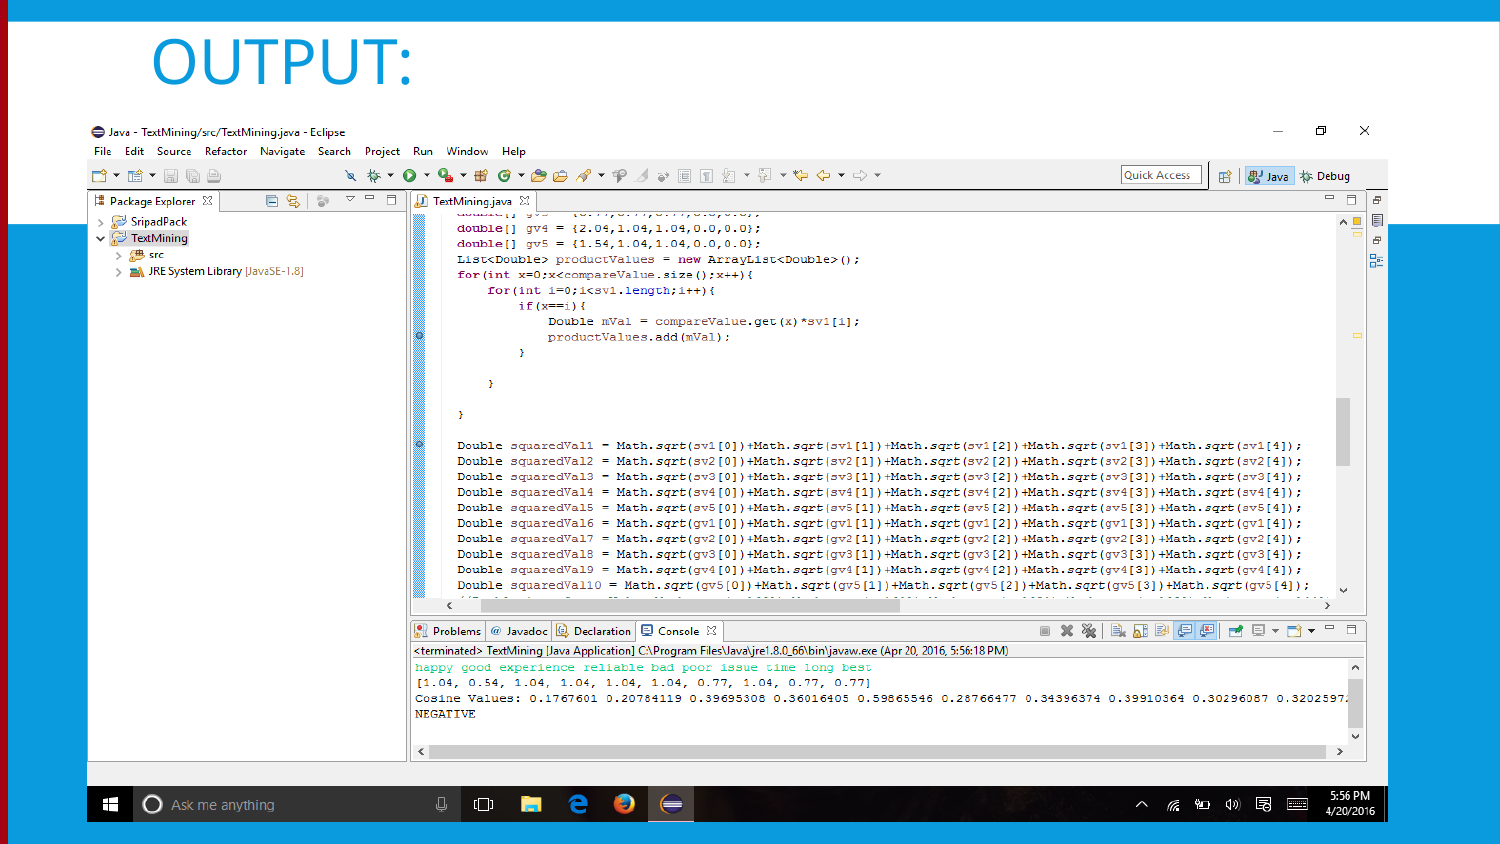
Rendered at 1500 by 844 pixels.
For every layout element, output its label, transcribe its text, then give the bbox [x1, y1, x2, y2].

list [87, 121, 1388, 823]
slide_number 9 [1311, 790, 1428, 836]
title Output: [135, 0, 1340, 117]
